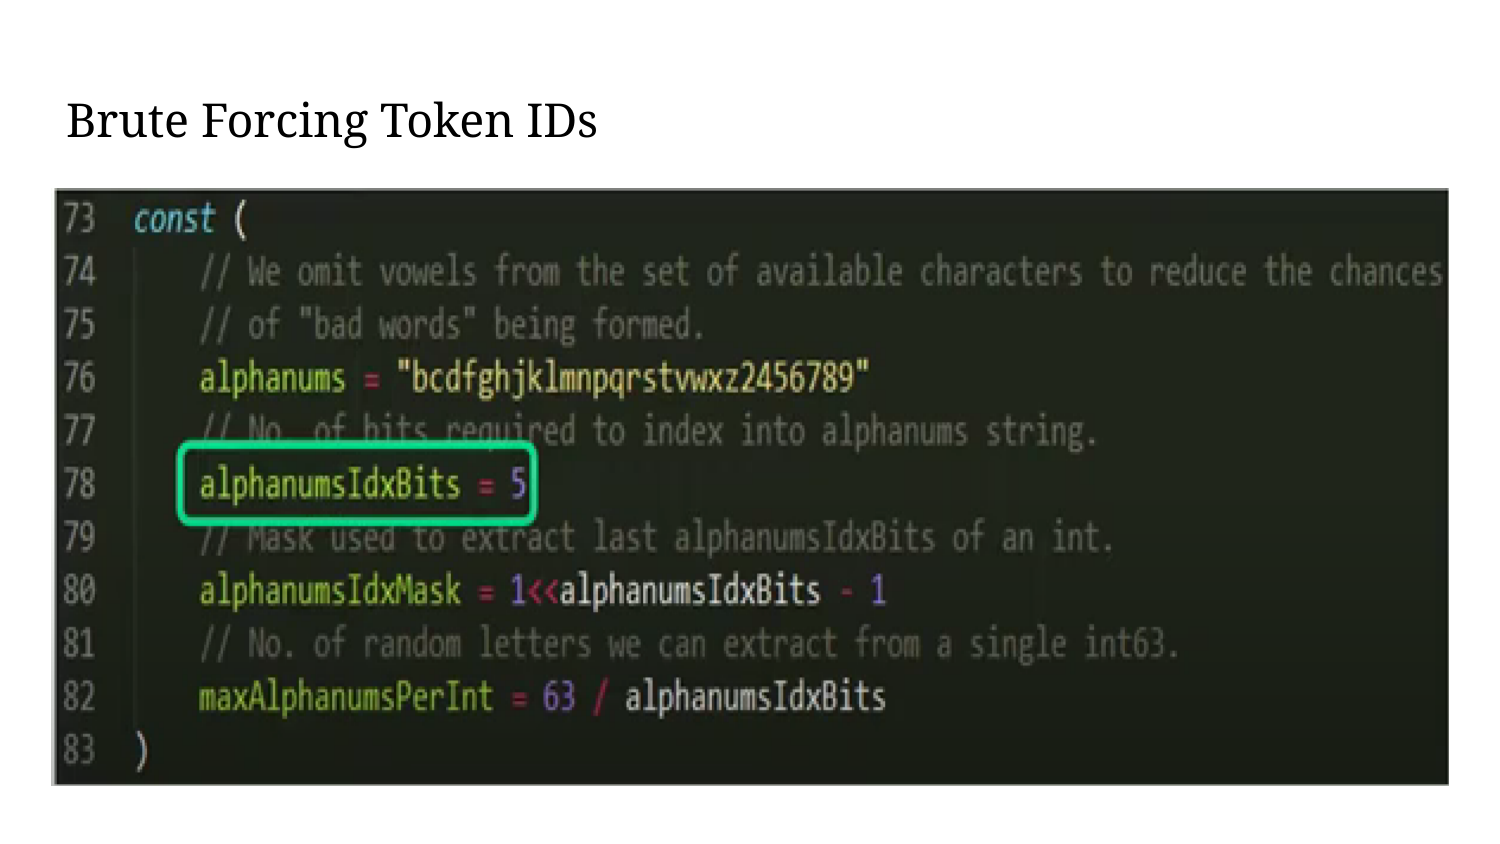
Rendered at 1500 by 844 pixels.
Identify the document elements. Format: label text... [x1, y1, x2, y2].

title Brute Forcing Token IDs [51, 72, 1449, 167]
picture [50, 188, 1450, 787]
